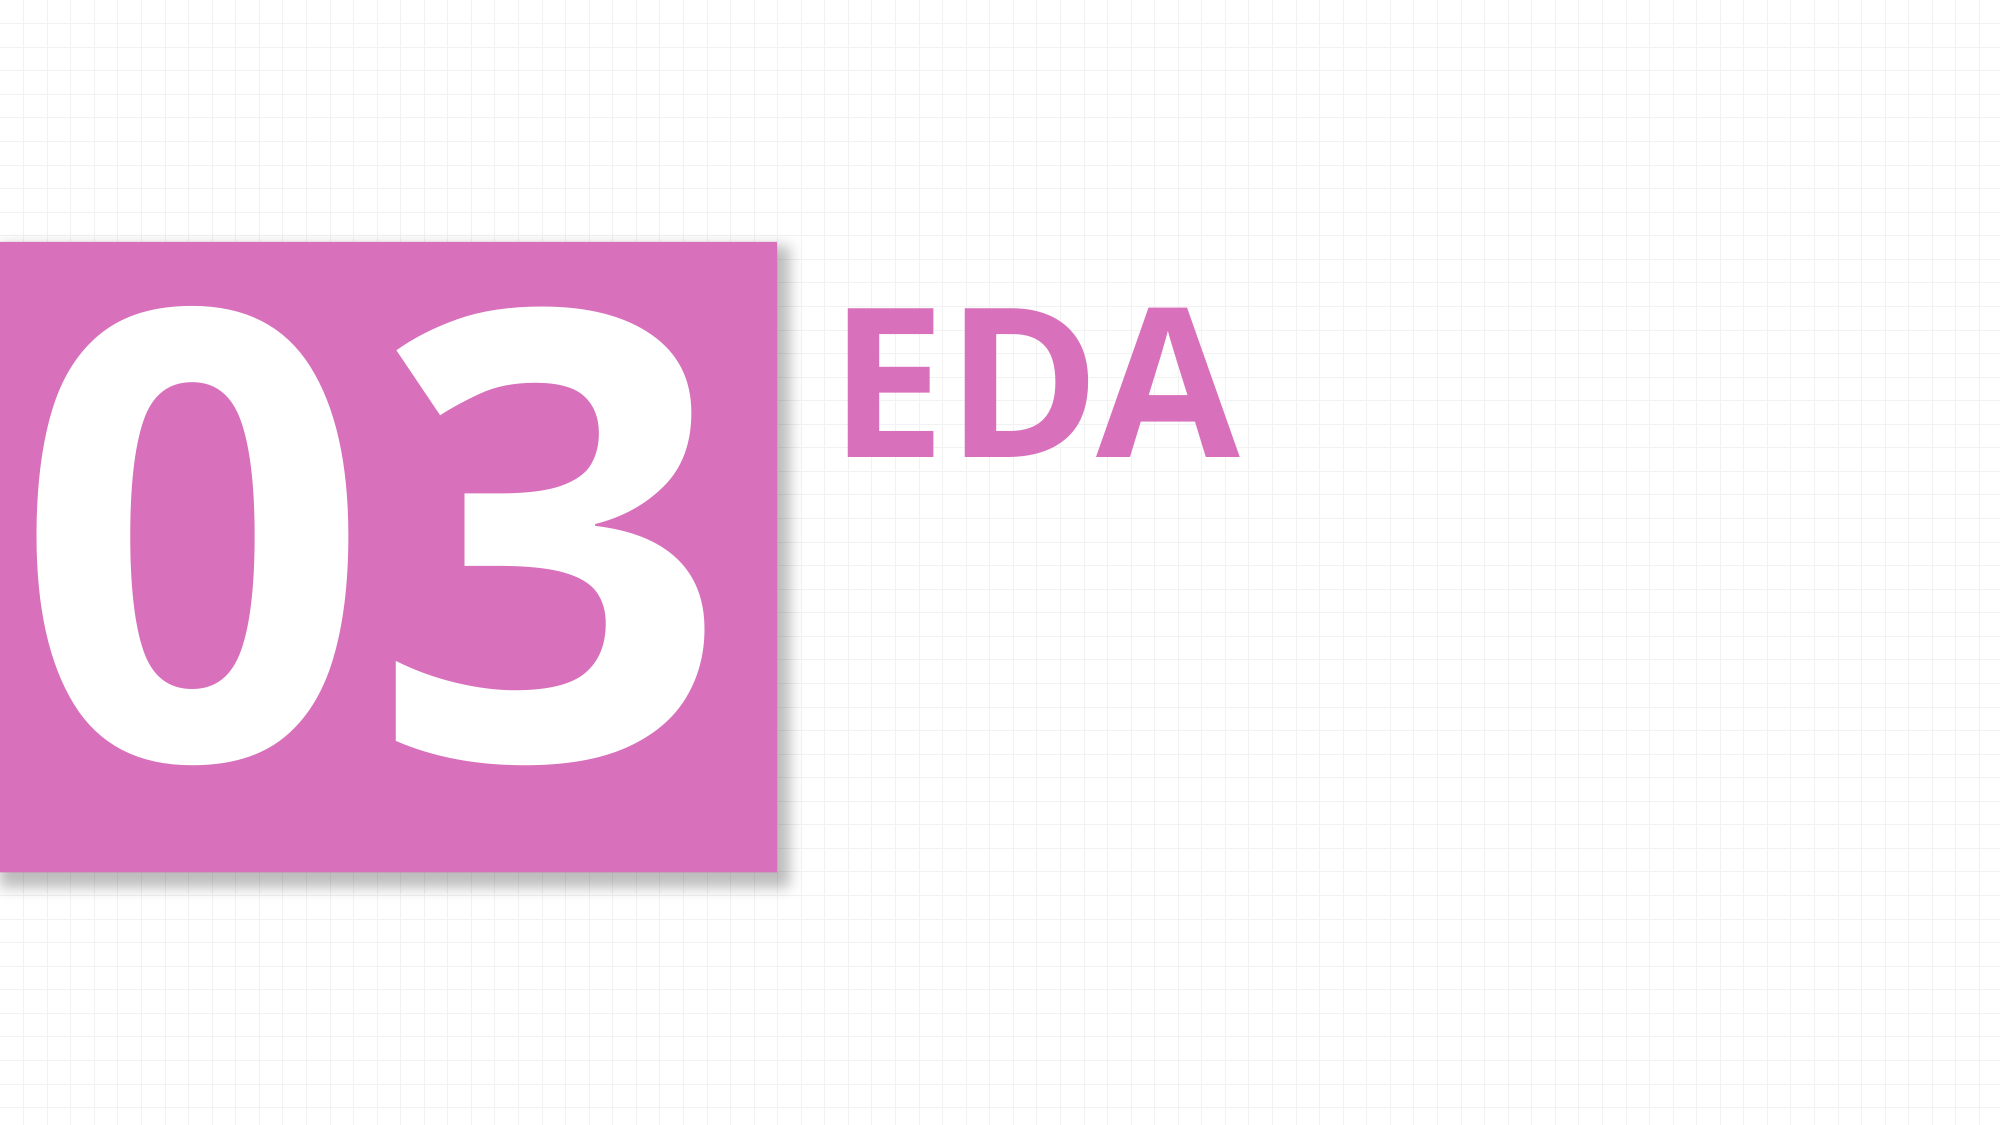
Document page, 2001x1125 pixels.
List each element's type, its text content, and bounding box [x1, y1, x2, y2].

list EDA [814, 241, 1914, 873]
list 03 [0, 241, 777, 873]
